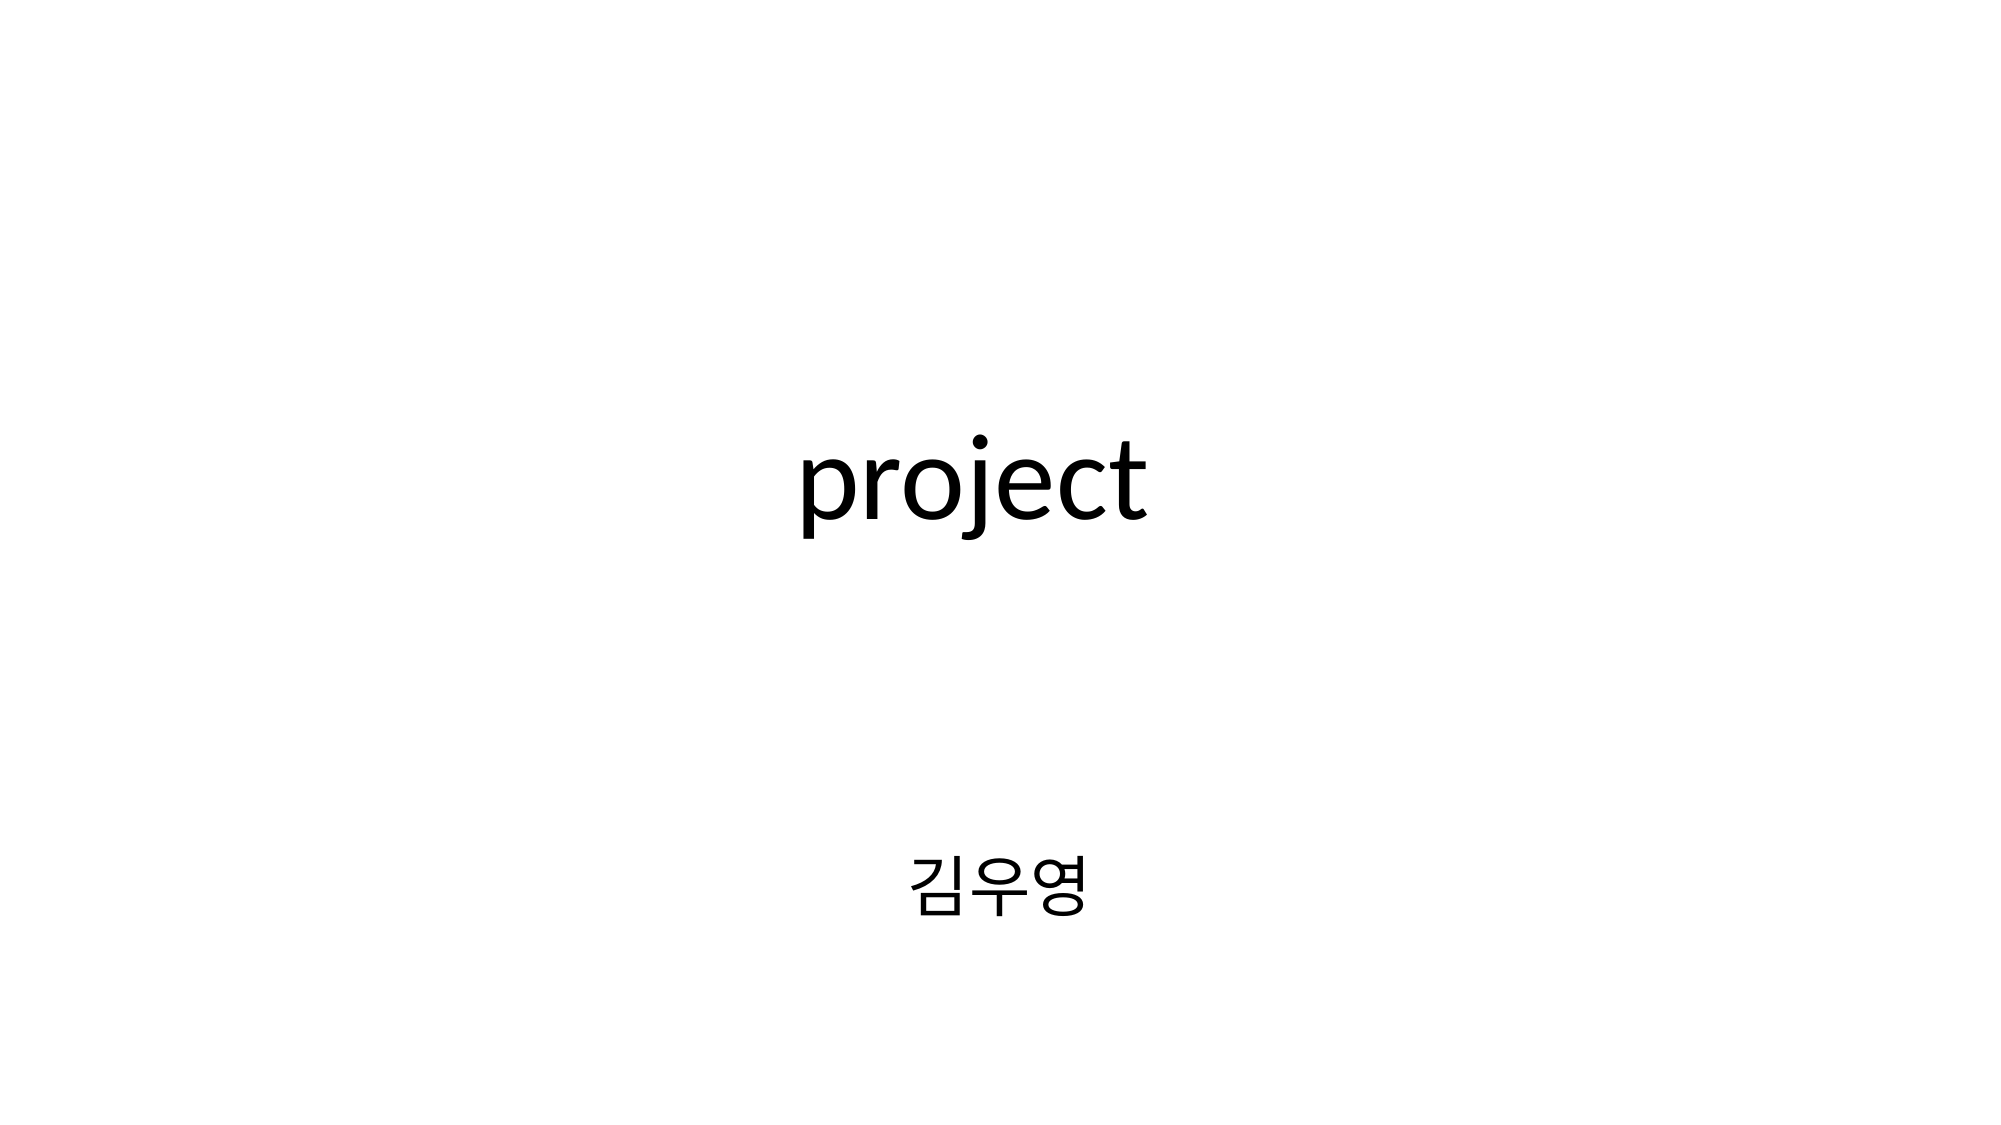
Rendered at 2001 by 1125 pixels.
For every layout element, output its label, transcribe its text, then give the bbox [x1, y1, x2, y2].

subtitle 김우영 [300, 837, 1700, 1125]
title project [150, 349, 1850, 591]
